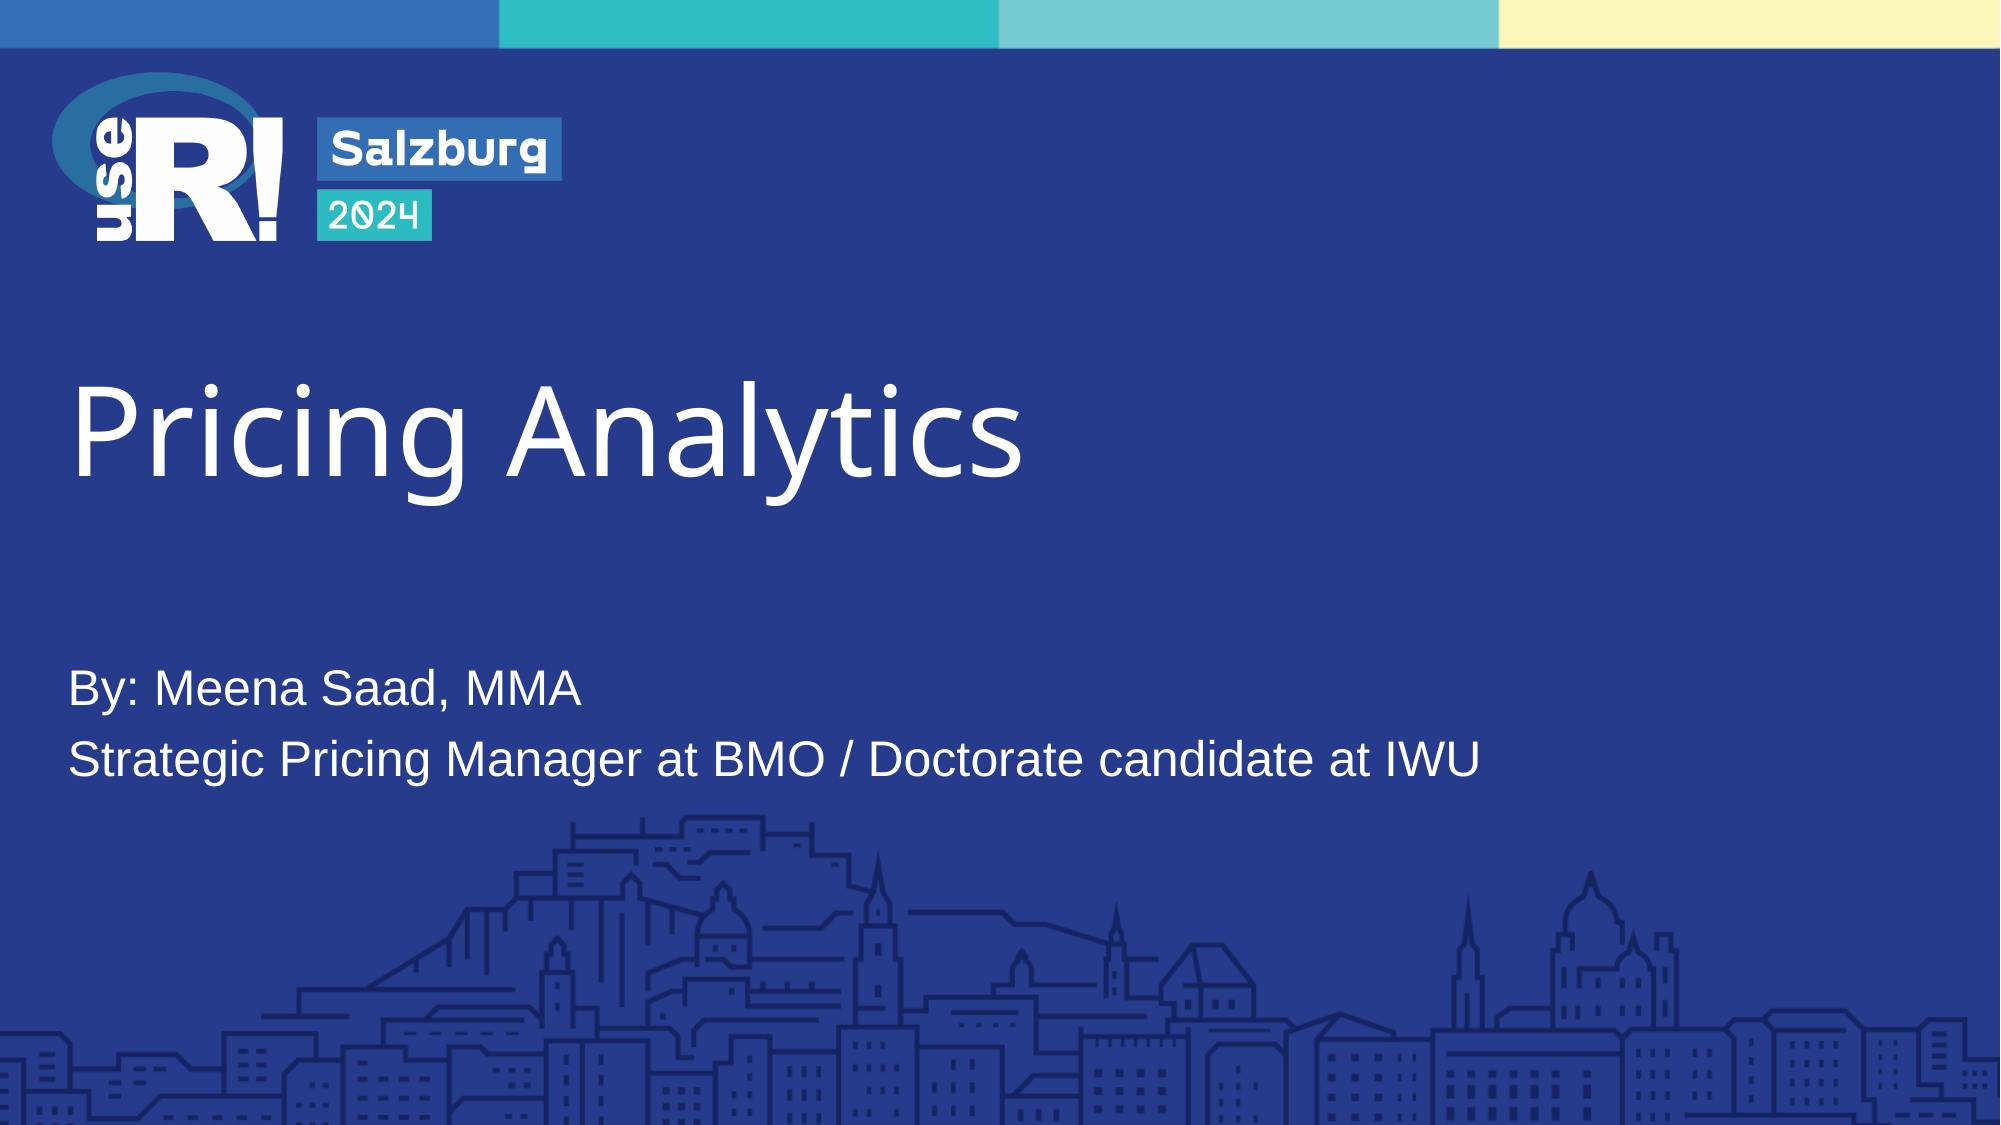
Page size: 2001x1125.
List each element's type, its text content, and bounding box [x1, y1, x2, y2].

subtitle By: Meena Saad, MMA Strategic Pricing Manager at BMO / Doctorate candidate at IWU [52, 619, 1948, 833]
title Pricing Analytics [52, 276, 1948, 584]
picture [0, 0, 2000, 1125]
